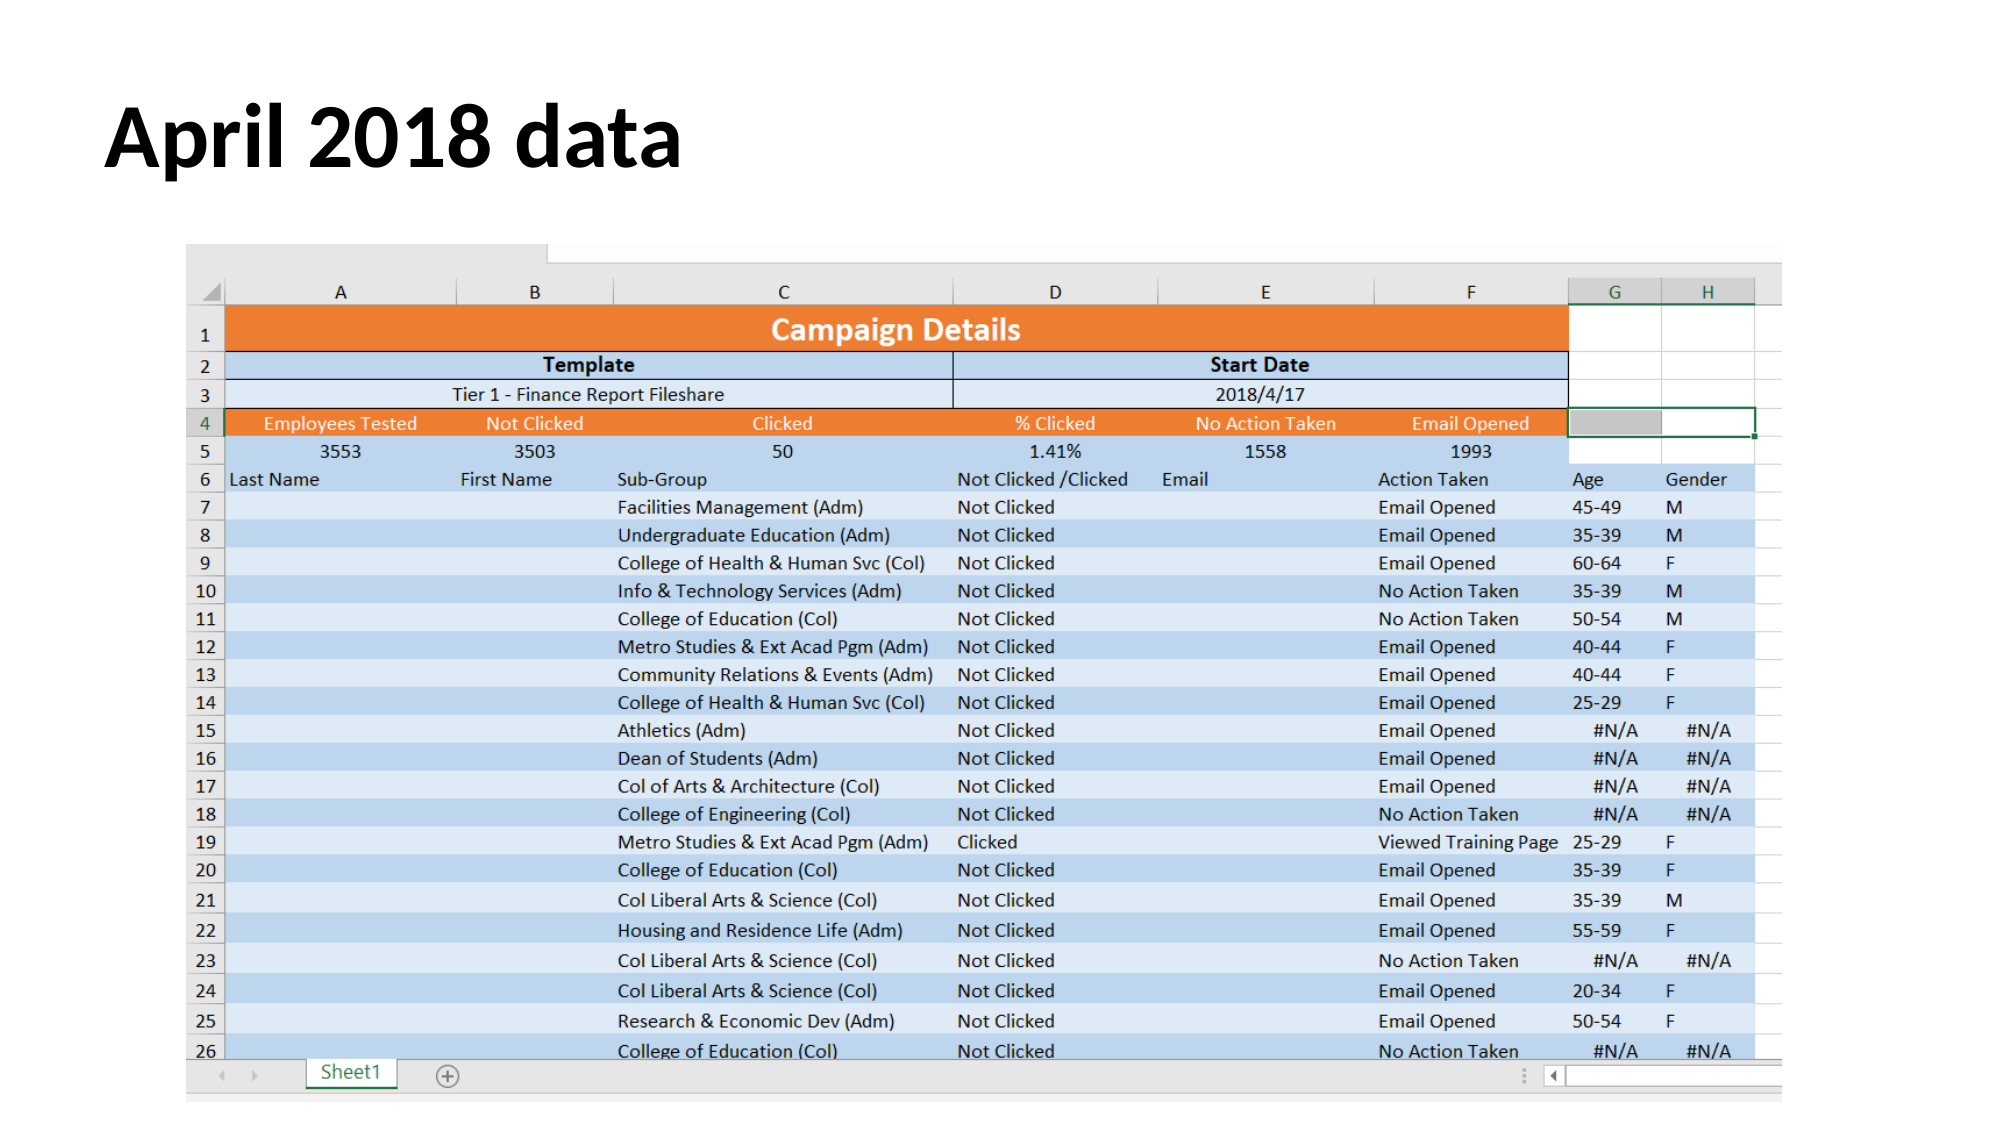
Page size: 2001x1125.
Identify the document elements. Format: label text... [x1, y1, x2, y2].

picture [186, 244, 1782, 1102]
title April 2018 data [89, 51, 1756, 226]
